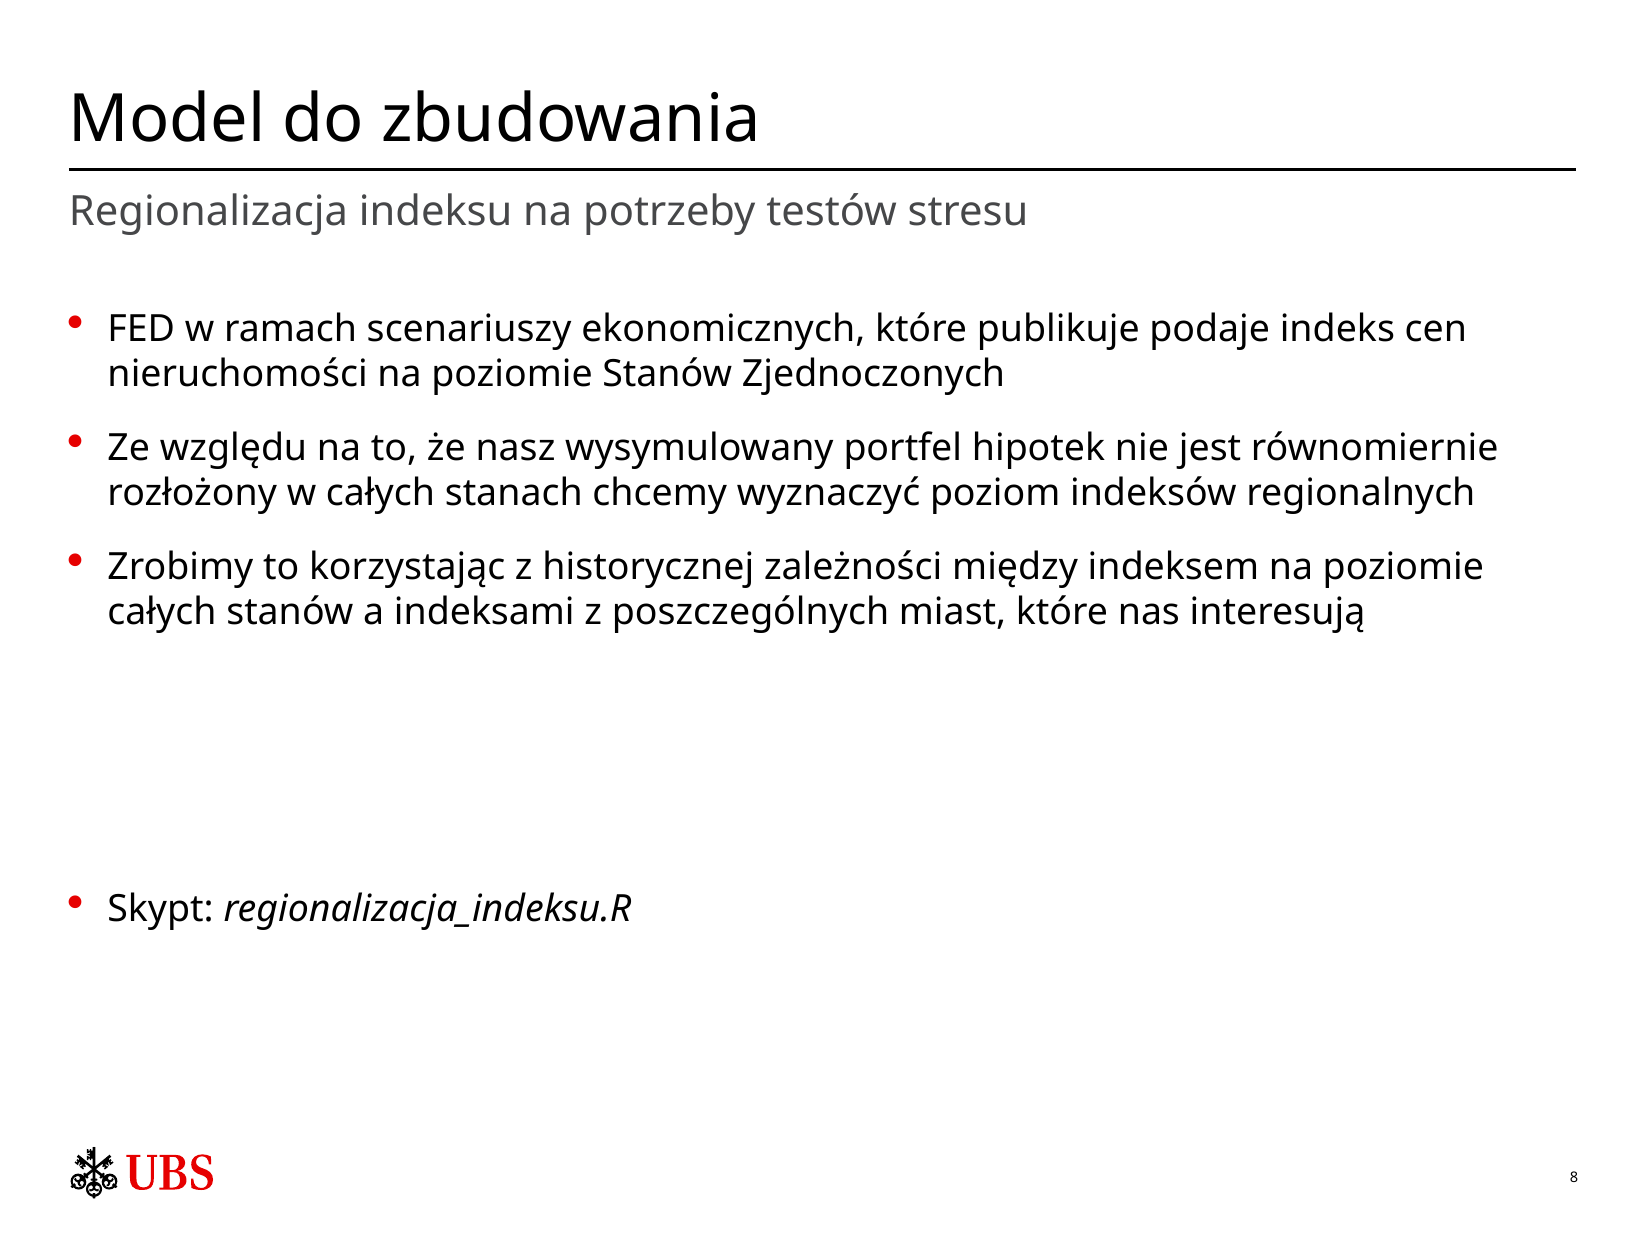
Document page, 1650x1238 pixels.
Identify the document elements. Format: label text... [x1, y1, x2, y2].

list FED w ramach scenariuszy ekonomicznych, które publikuje podaje indeks cen nieruchomości na poziomie Stanów Zjednoczonych Ze względu na to, że nasz wysymulowany portfel hipotek nie jest równomiernie rozłożony w całych stanach chcemy wyznaczyć poziom indeksów regionalnych Zrobimy to korzystając z historycznej zależności między indeksem na poziomie całych stanów a indeksami z poszczególnych miast, które nas interesują Skypt: regionalizacja_indeksu.R [68, 303, 1577, 1085]
text_box Regionalizacja indeksu na potrzeby testów stresu [68, 183, 1577, 229]
title Model do zbudowania [68, 0, 1577, 155]
